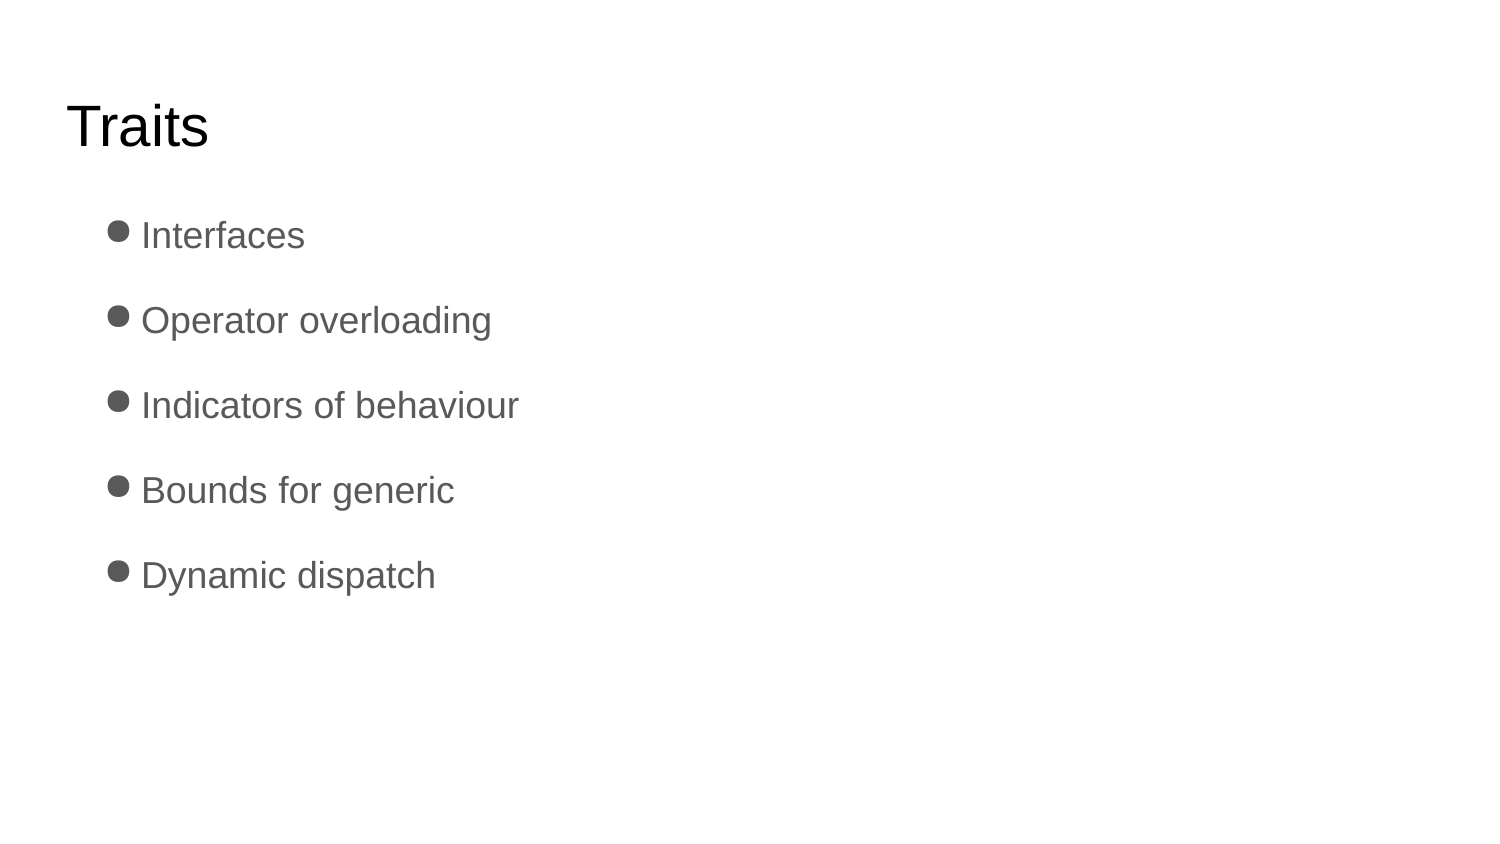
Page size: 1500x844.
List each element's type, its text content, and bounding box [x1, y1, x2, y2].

title Traits [51, 72, 1449, 167]
list Interfaces Operator overloading Indicators of behaviour Bounds for generic Dynamic dispatch [51, 189, 1449, 750]
